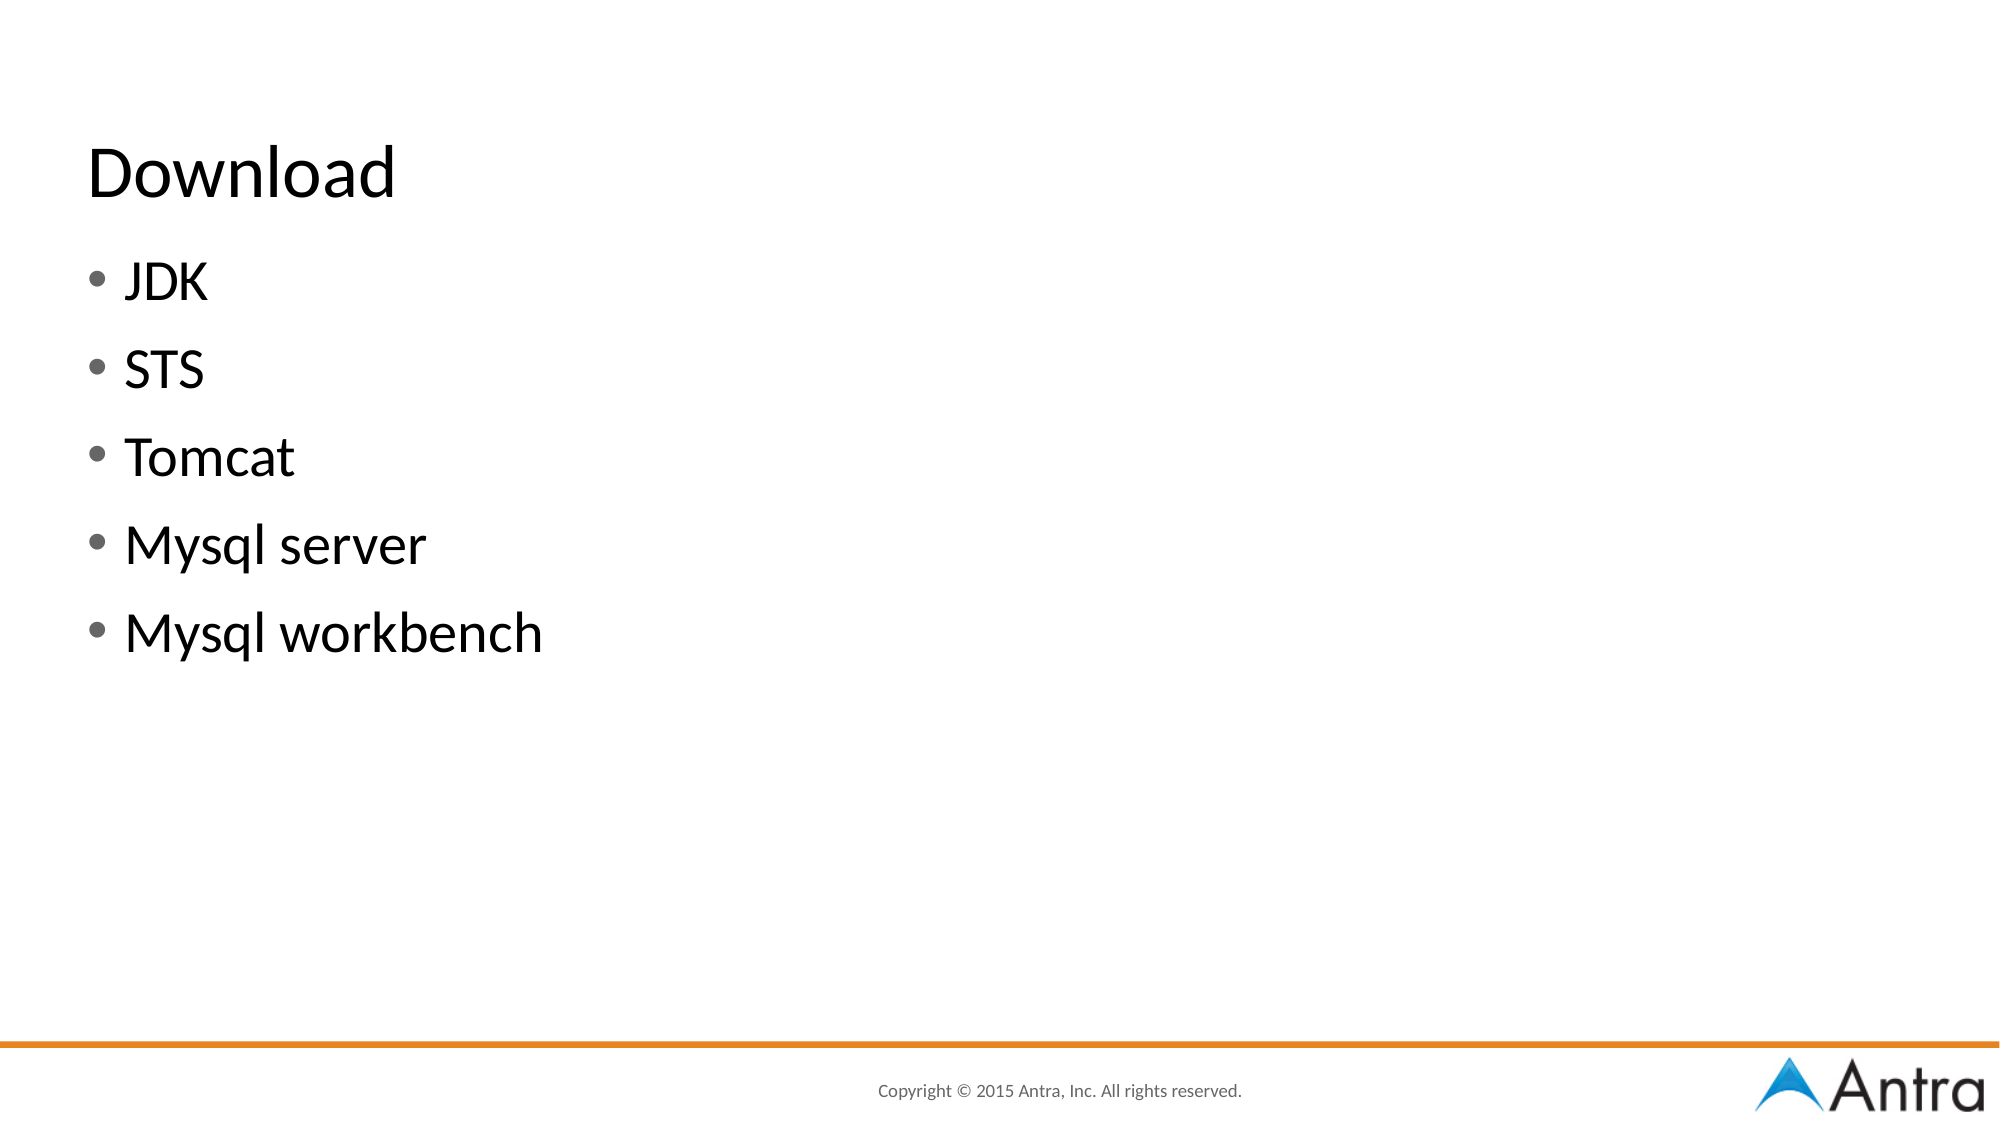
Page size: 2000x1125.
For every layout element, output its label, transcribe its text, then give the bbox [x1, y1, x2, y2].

picture [1744, 1048, 1994, 1122]
title Download [87, 66, 1913, 213]
list JDK STS Tomcat Mysql server Mysql workbench [87, 249, 1913, 975]
